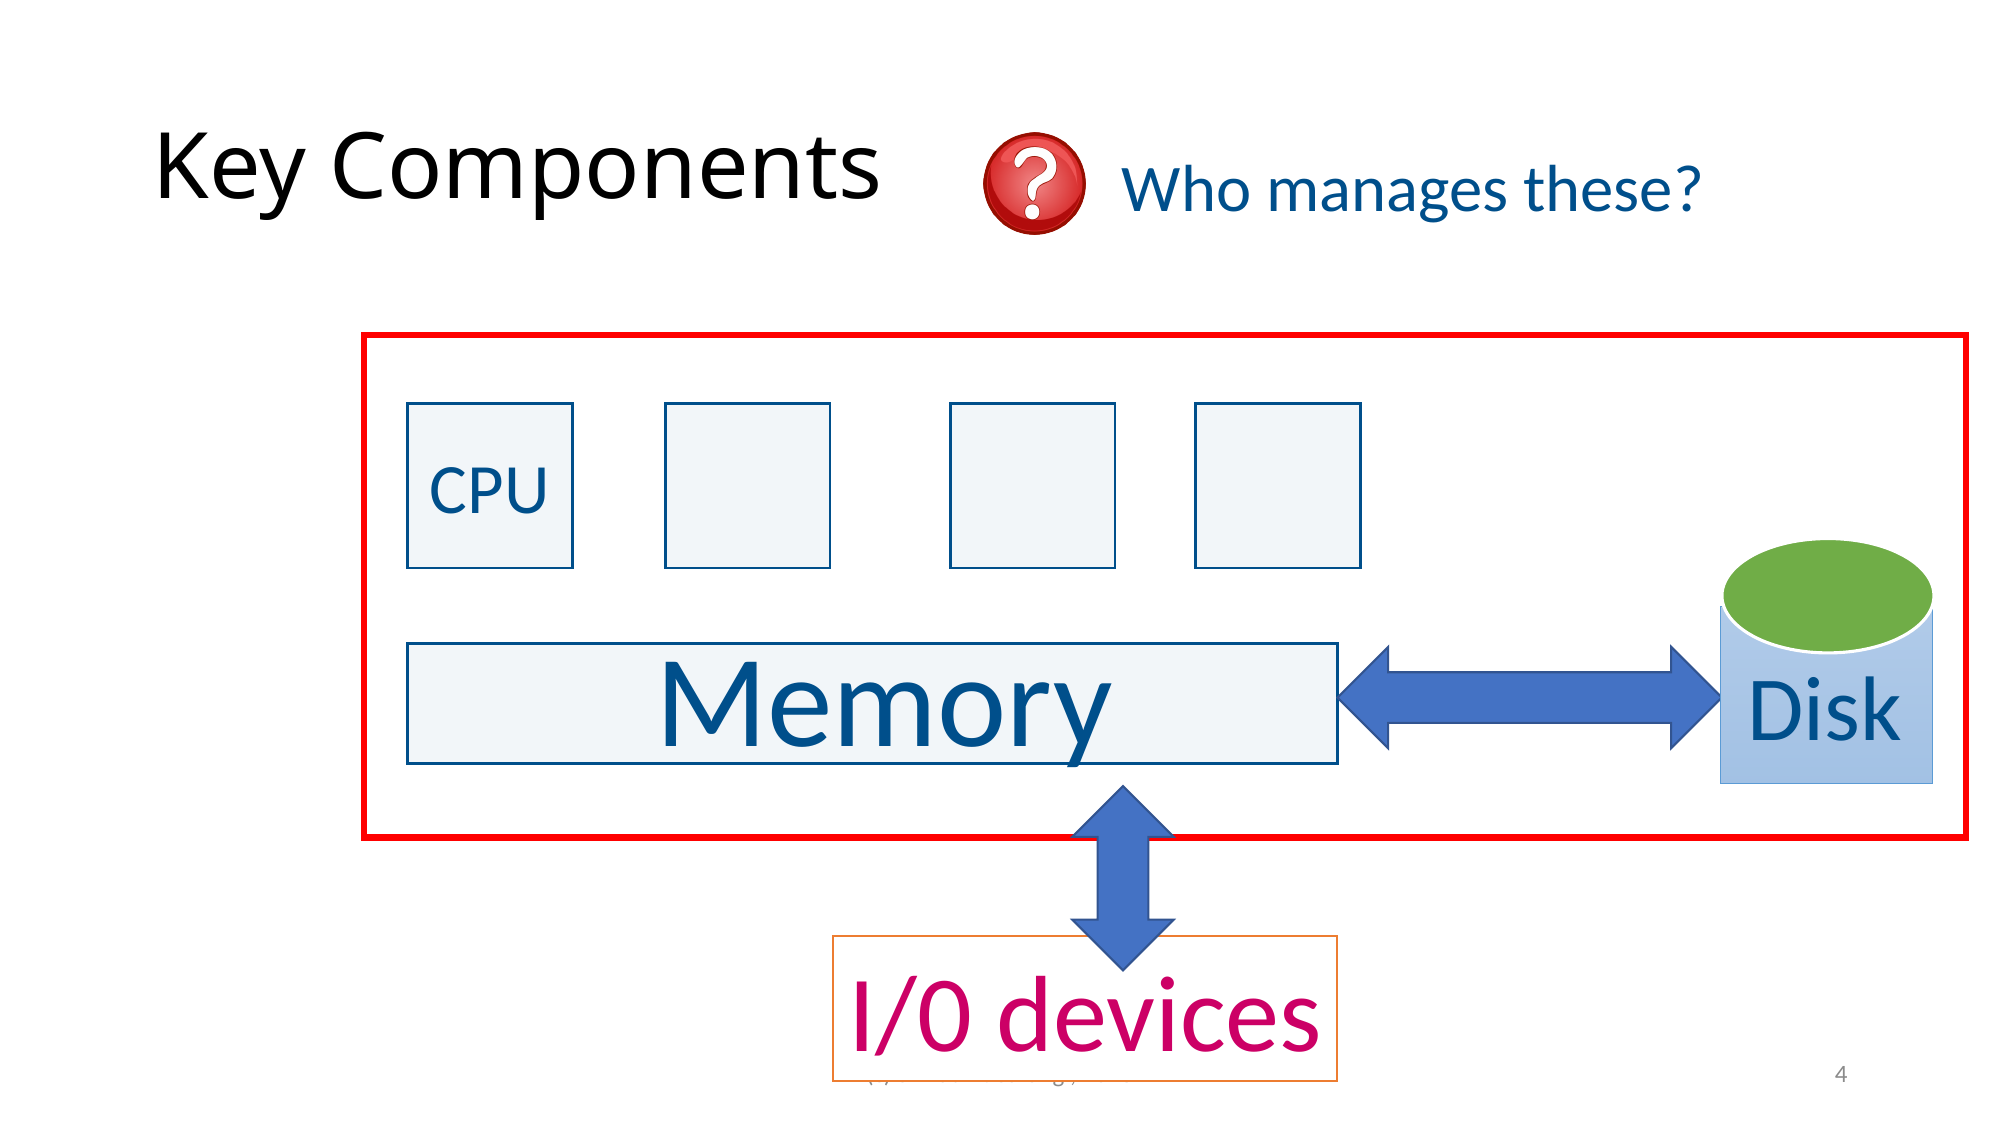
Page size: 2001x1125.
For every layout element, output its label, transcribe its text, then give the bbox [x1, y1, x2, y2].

text_box Who manages these? [1086, 137, 1755, 233]
text_box I/0 devices [832, 935, 1338, 1042]
footer (c) Smruti R. Sarangi, 2023 [662, 1042, 1338, 1103]
text_box [1069, 784, 1177, 972]
title Key Components [137, 59, 1863, 278]
text_box [363, 334, 1967, 838]
picture [983, 132, 1086, 235]
slide_number 4 [1412, 1042, 1863, 1103]
